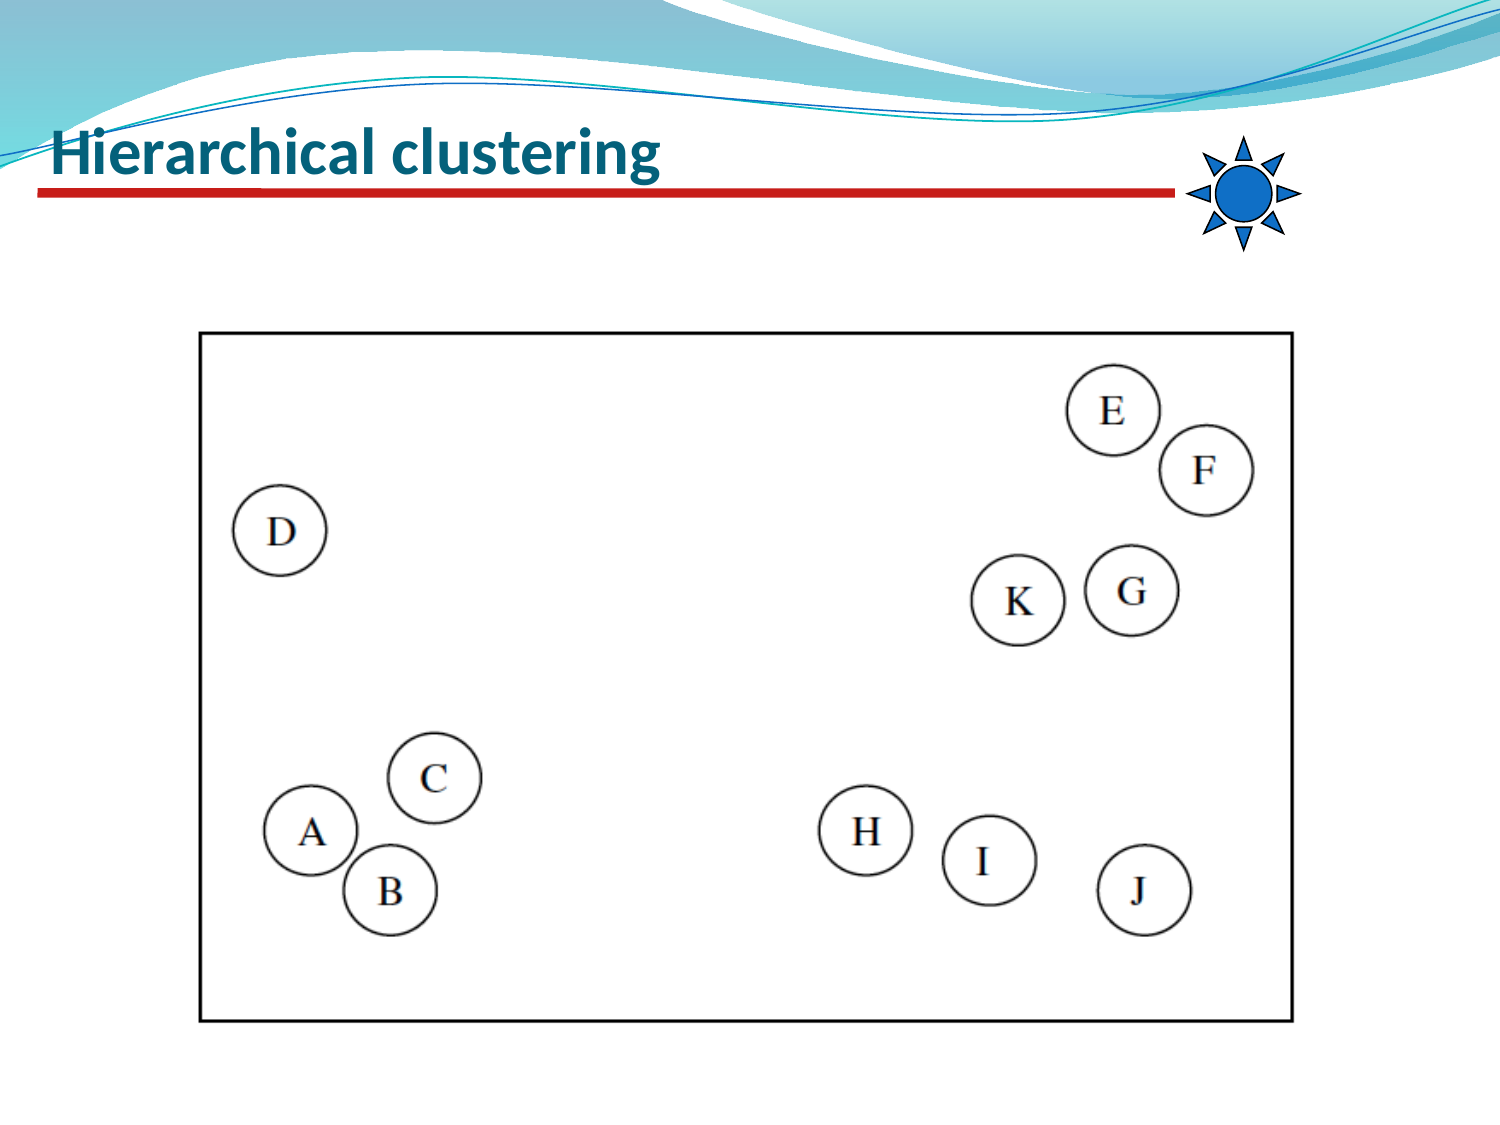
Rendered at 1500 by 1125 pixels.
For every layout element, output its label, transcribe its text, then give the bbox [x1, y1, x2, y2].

text_box [1187, 185, 1211, 202]
text_box [1277, 185, 1300, 202]
title Hierarchical clustering [49, 0, 826, 188]
text_box [1261, 153, 1284, 176]
text_box [1235, 227, 1252, 250]
text_box [1215, 165, 1272, 222]
text_box [1235, 137, 1252, 161]
text_box [1203, 153, 1226, 176]
text_box [1261, 211, 1284, 234]
text_box [1203, 211, 1226, 234]
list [74, 317, 1426, 1038]
